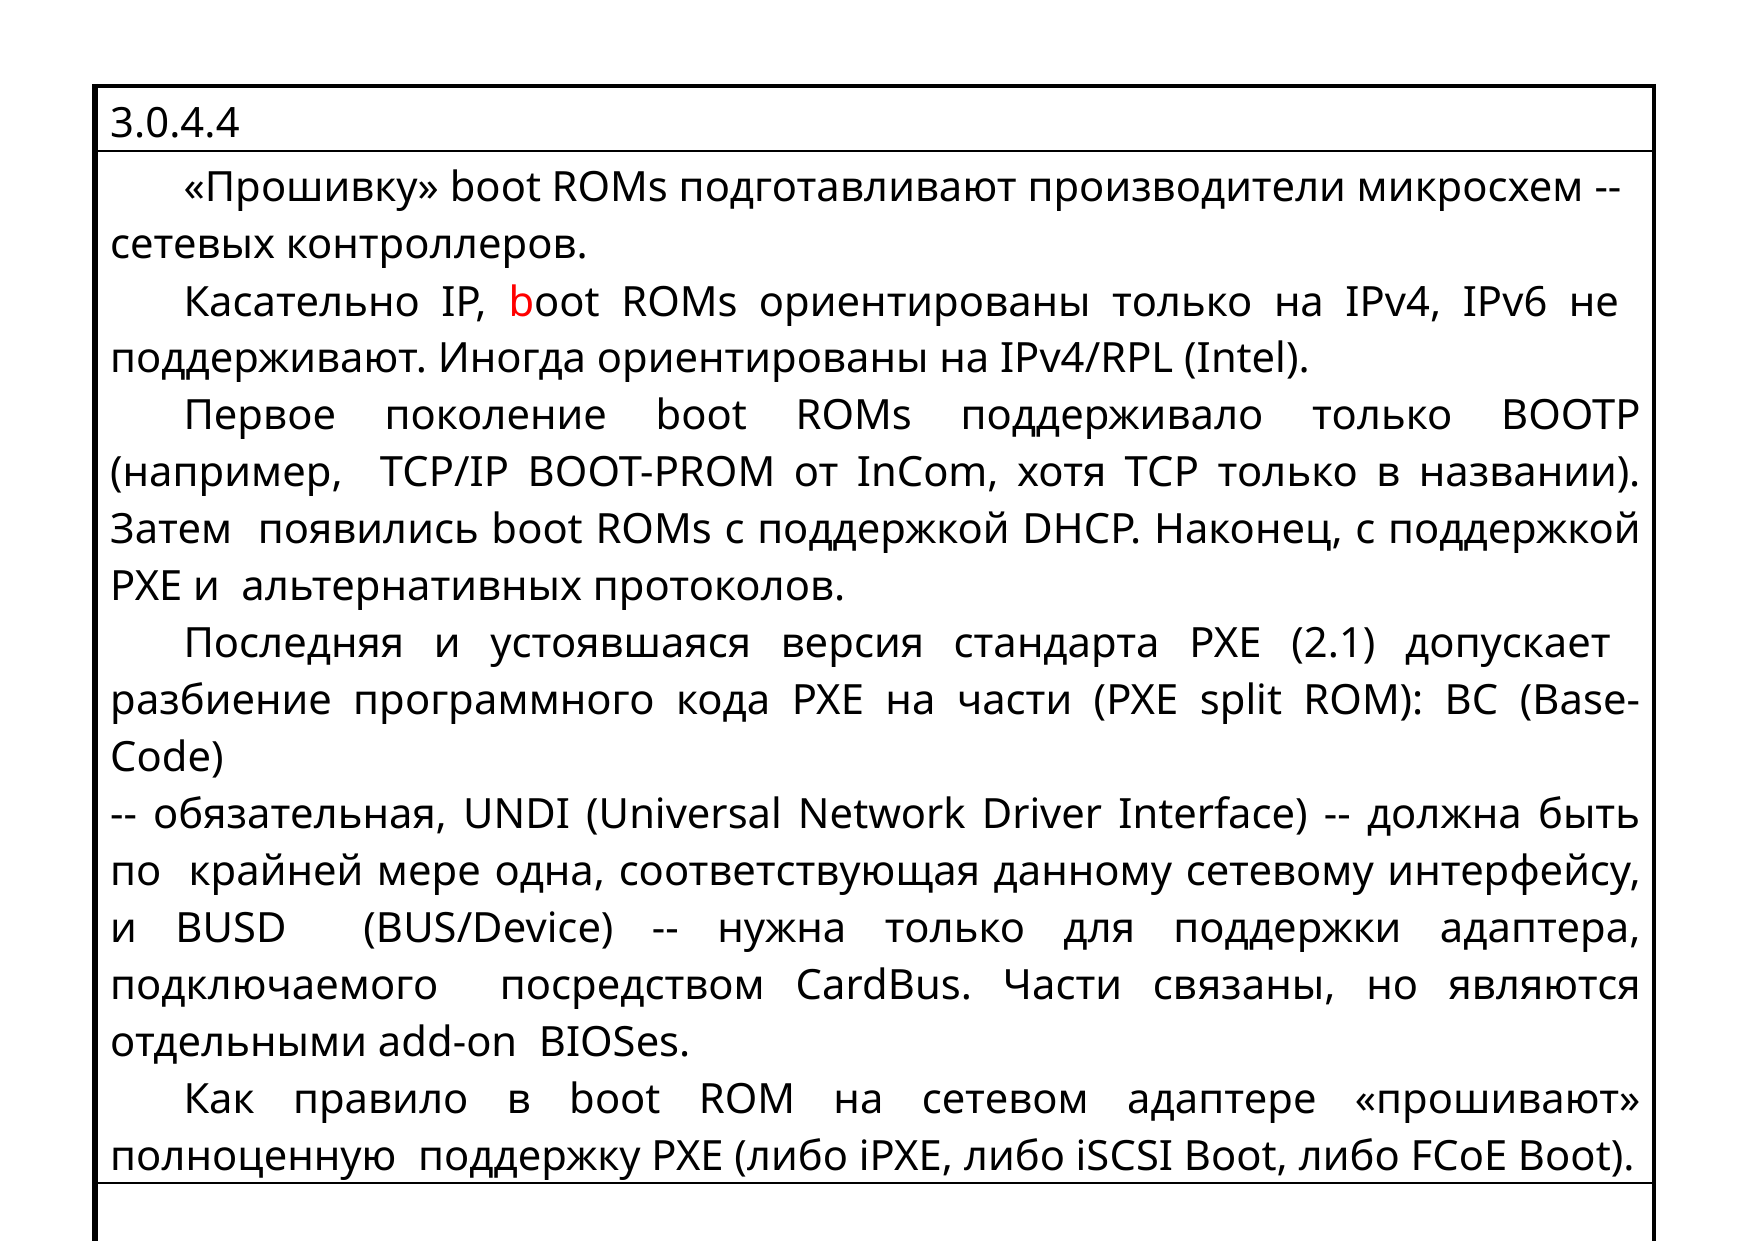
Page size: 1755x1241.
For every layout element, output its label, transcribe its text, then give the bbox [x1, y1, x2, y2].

table_cell [98, 1184, 1652, 1241]
table_cell «Прошивку» boot ROMs подготавливают производители микросхем -- сетевых контроллеров. Касательно IP, boot ROMs ориентированы только на IPv4, IPv6 не поддерживают. Иногда ориентированы на IPv4/RPL (Intel). Первое поколение boot ROMs поддерживало только BOOTP (например, TCP/IP BOOT-PROM от InCom, хотя TCP только в названии). Затем появились boot ROMs с поддержкой DHCP. Наконец, с поддержкой PXE и альтернативных протоколов. Последняя и устоявшаяся версия стандарта PXE (2.1) допускает разбиение программного кода PXE на части (PXE split ROM): BC (Base-Code) -- обязательная, UNDI (Universal Network Driver Interface) -- должна быть по крайней мере одна, соответствующая данному сетевому интерфейсу, и BUSD (BUS/Device) -- нужна только для поддержки адаптера, подключаемого посредством CardBus. Части связаны, но являются отдельными add-on BIOSes. Как правило в boot ROM на сетевом адаптере «прошивают» полноценную поддержку PXE (либо iPXE, либо iSCSI Boot, либо FCoE Boot). [98, 152, 1652, 1182]
table_header 3.0.4.4 [98, 88, 1652, 150]
